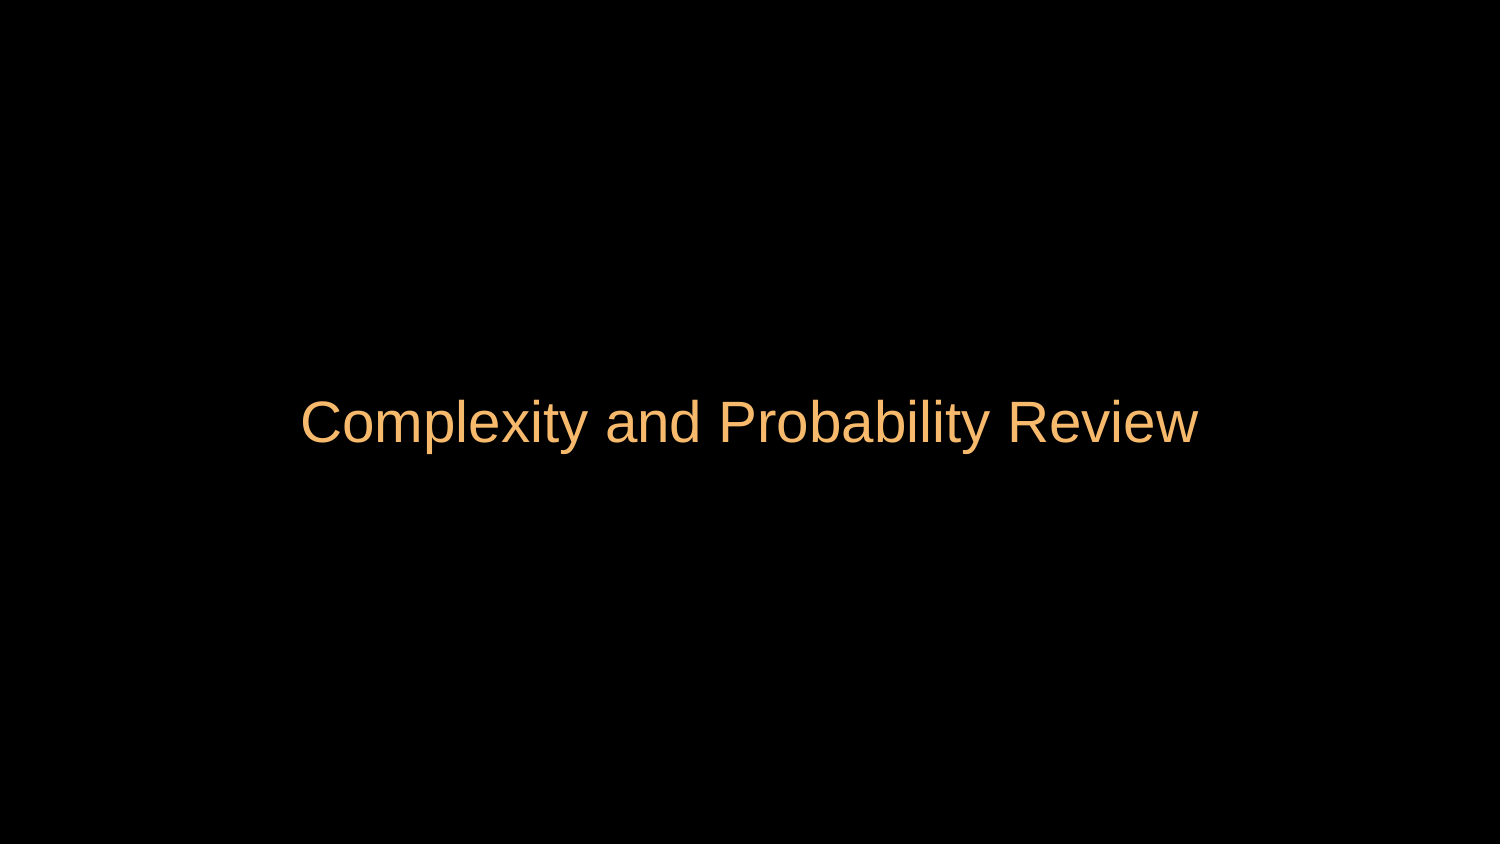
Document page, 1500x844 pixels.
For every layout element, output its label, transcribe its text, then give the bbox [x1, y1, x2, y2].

title Complexity and Probability Review [0, 0, 1500, 844]
